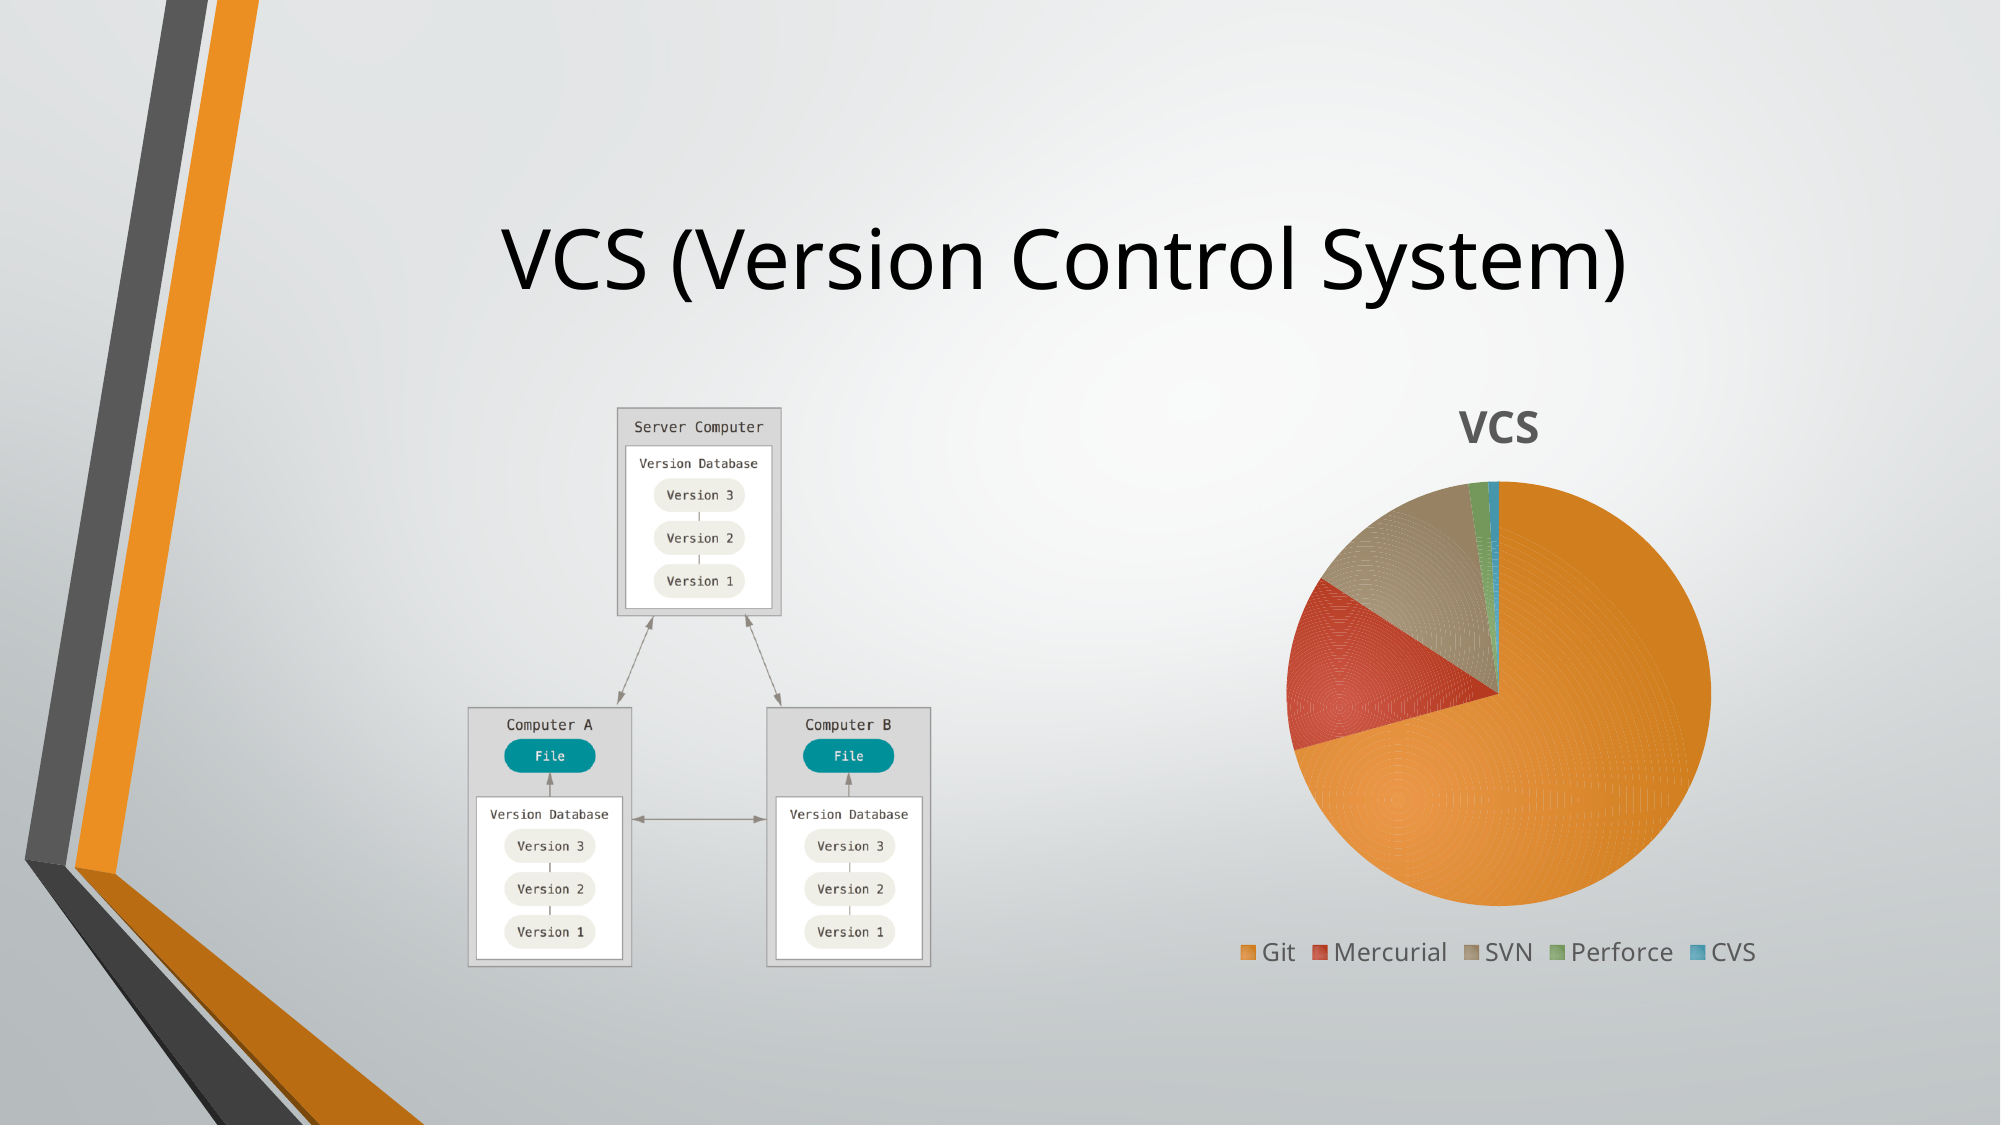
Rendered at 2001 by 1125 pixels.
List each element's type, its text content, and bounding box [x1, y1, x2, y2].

title VCS (Version Control System) [243, 112, 1887, 400]
picture [458, 399, 940, 976]
chart [686, 362, 2000, 976]
